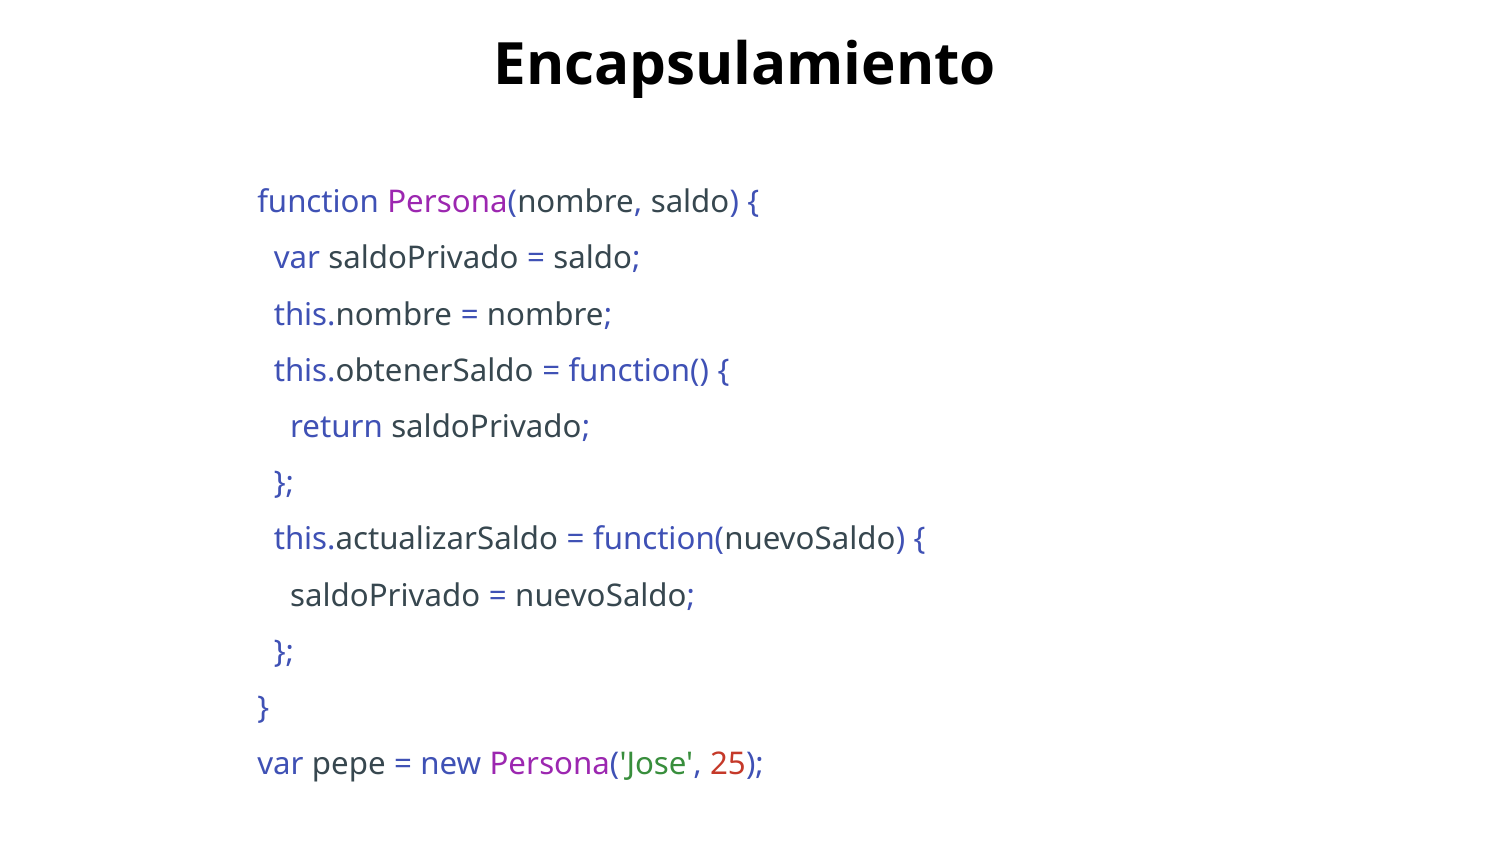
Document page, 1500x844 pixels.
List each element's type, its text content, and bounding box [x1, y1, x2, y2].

text_box function Persona(nombre, saldo) { var saldoPrivado = saldo; this.nombre = nombre; this.obtenerSaldo = function() { return saldoPrivado; }; this.actualizarSaldo = function(nuevoSaldo) { saldoPrivado = nuevoSaldo; }; } var pepe = new Persona('Jose', 25); [242, 147, 1287, 769]
title Encapsulamiento [478, 11, 1020, 100]
